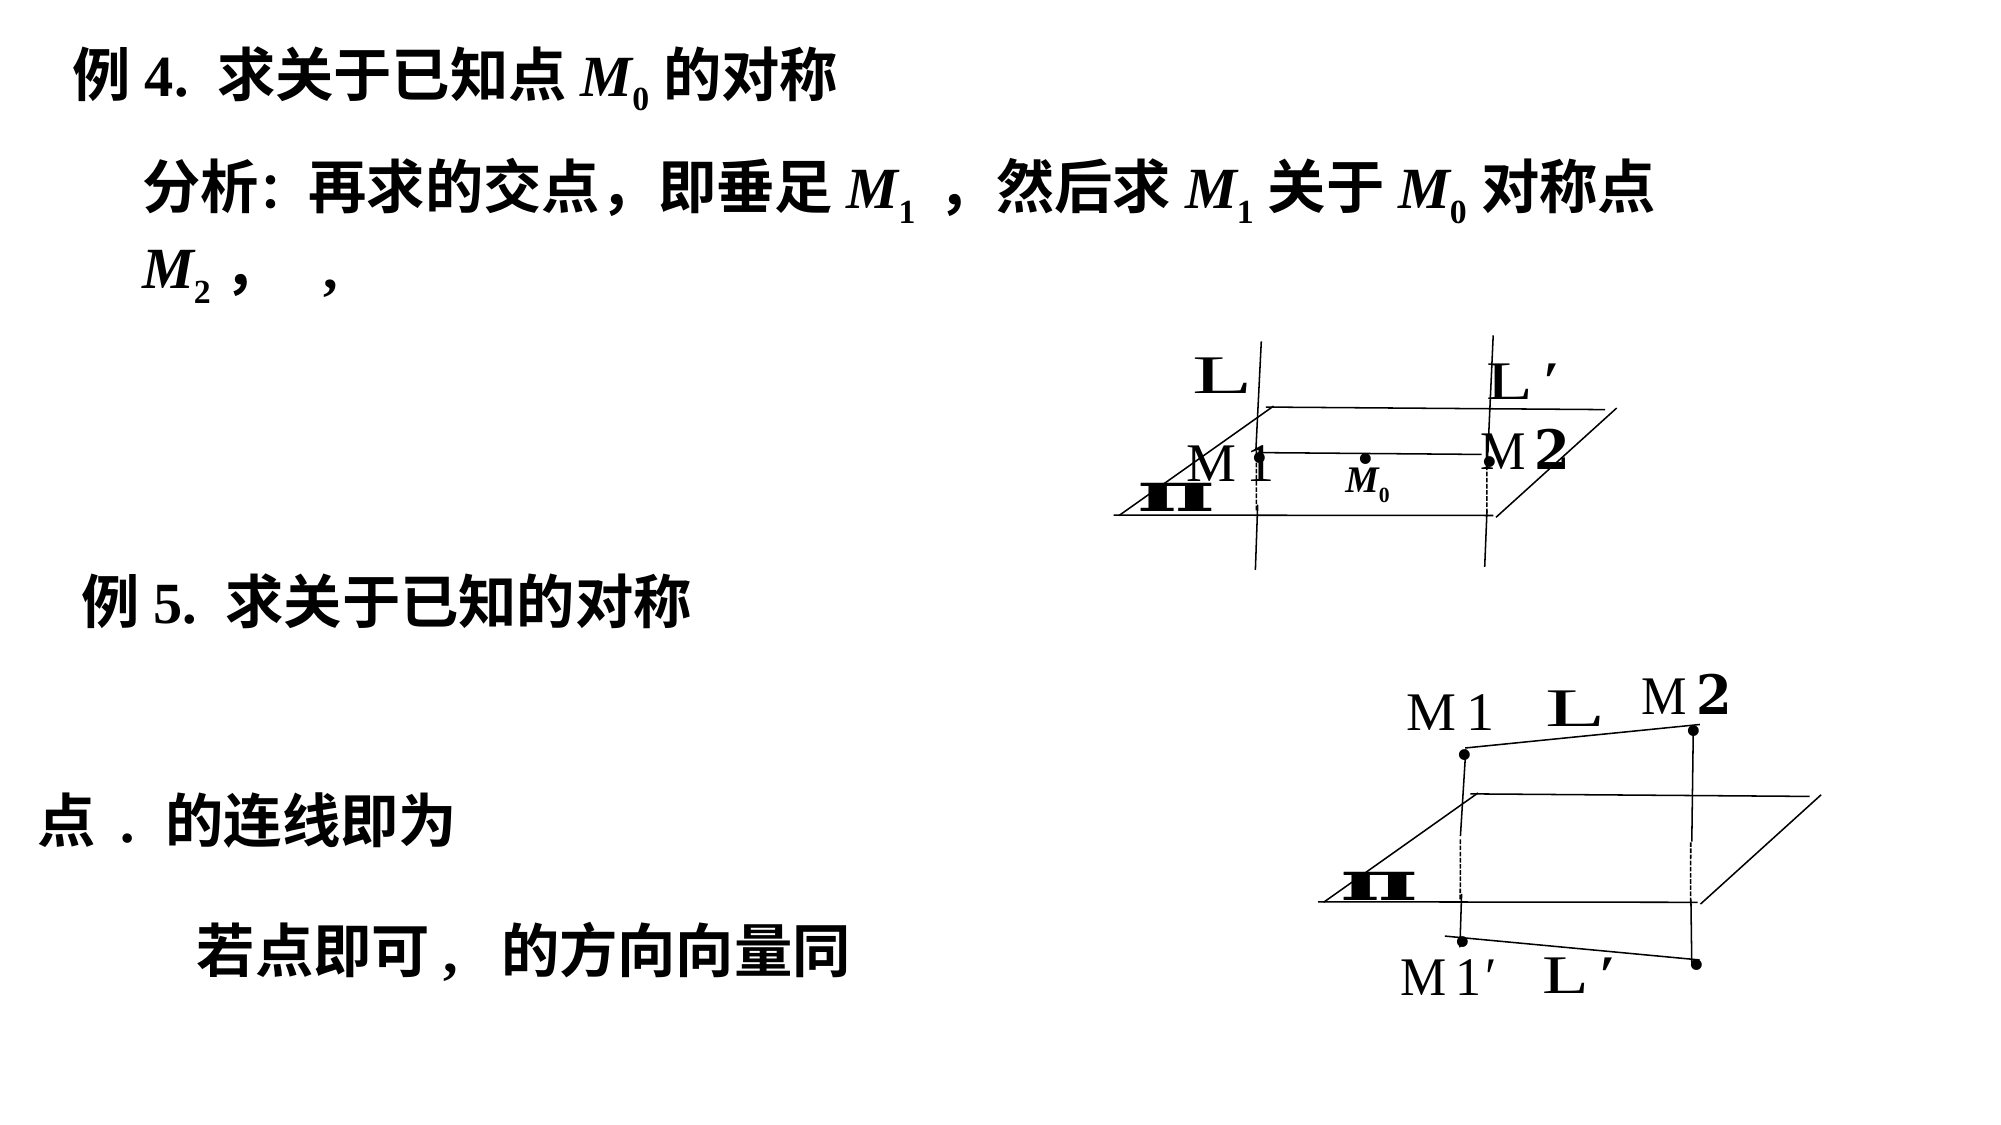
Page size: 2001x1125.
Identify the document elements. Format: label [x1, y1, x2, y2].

text_box [1318, 661, 1822, 1027]
text_box [1113, 335, 1617, 570]
